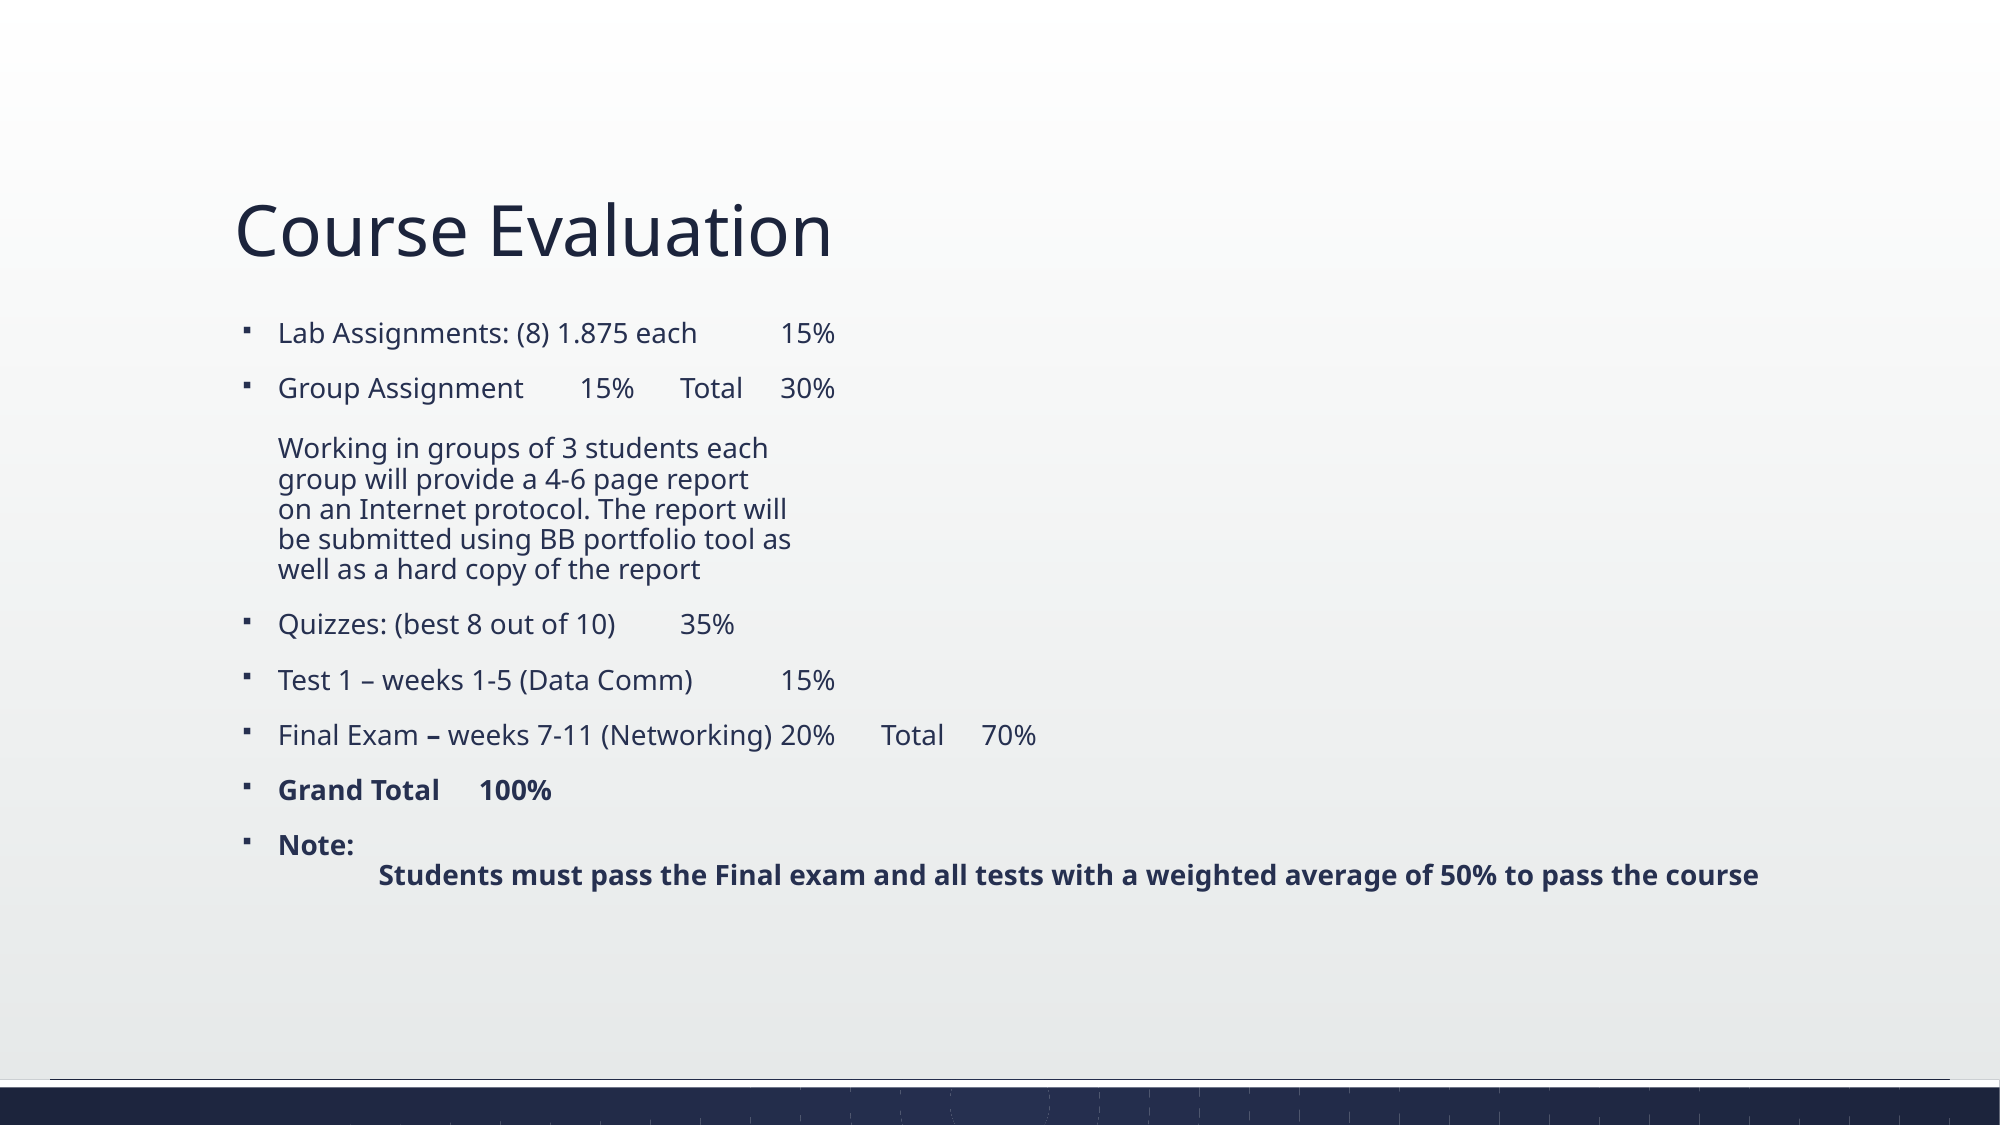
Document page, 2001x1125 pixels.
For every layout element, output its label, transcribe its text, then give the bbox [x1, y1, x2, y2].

title Course Evaluation [219, 76, 1780, 279]
list Lab Assignments: (8) 1.875 each 15% Group Assignment 15% Total 30% Working in groups of 3 students each group will provide a 4-6 page report on an Internet protocol. The report will be submitted using BB portfolio tool as well as a hard copy of the report Quizzes: (best 8 out of 10) 35% Test 1 – weeks 1-5 (Data Comm) 15% Final Exam – weeks 7-11 (Networking) 20% Total 70% Grand Total 100% Note: Students must pass the Final exam and all tests with a weighted average of 50% to pass the course [219, 311, 1780, 990]
